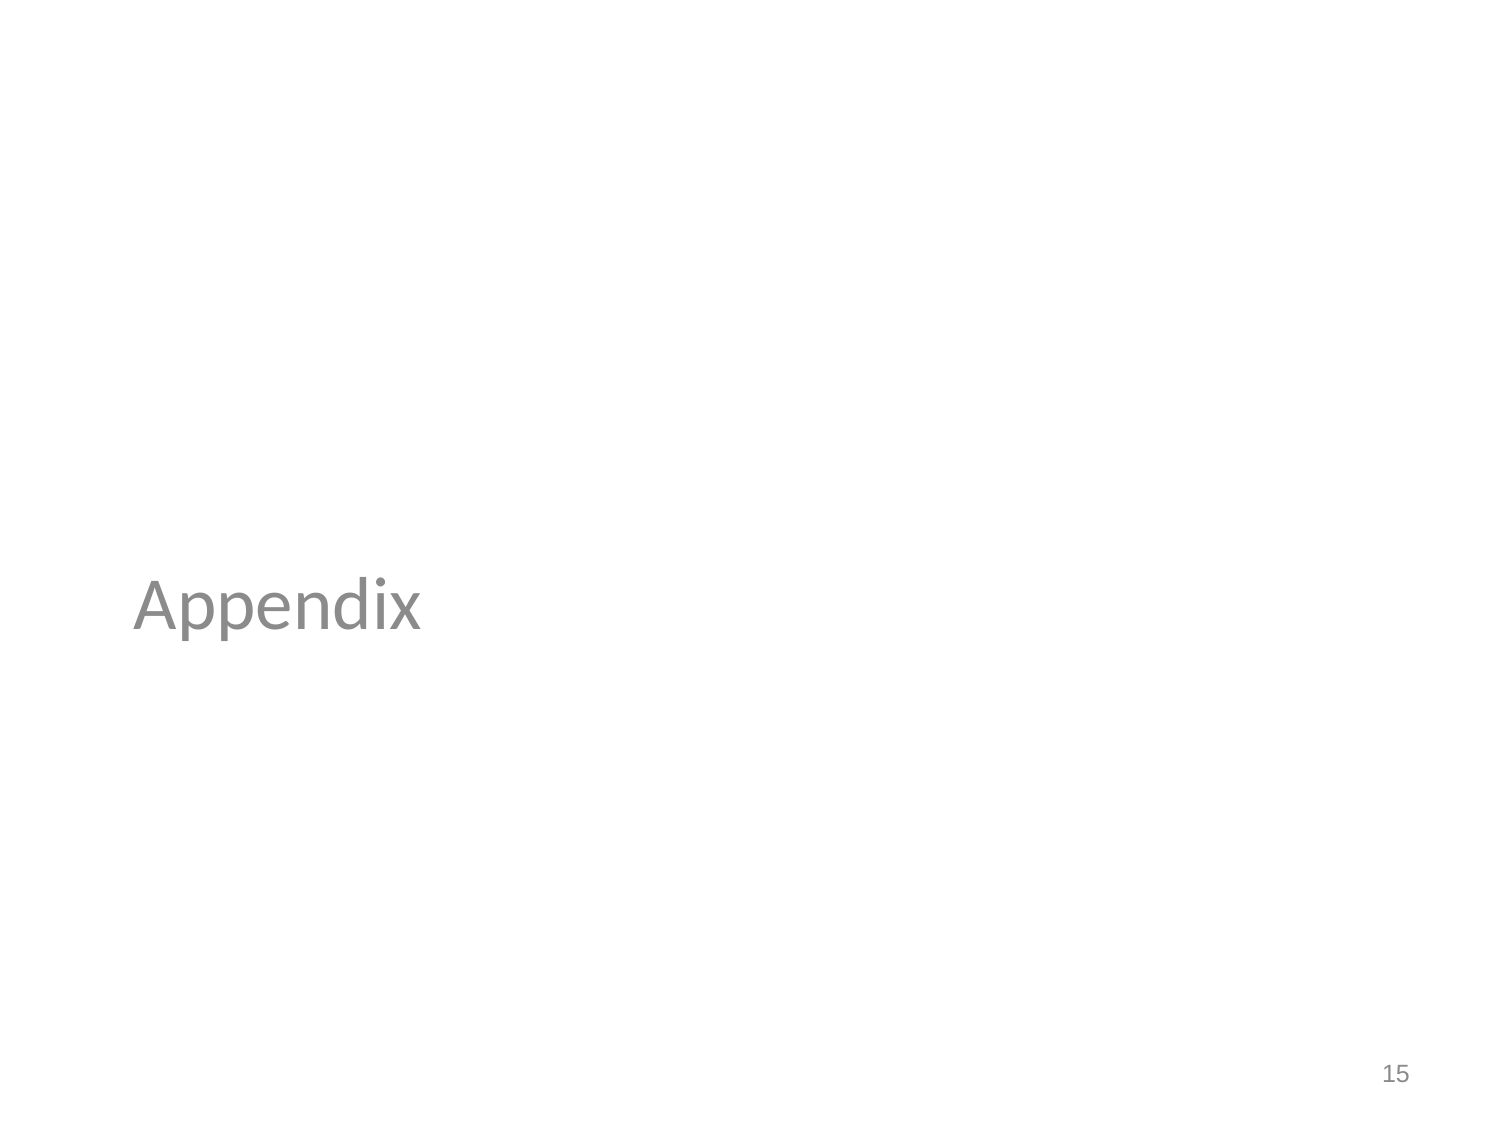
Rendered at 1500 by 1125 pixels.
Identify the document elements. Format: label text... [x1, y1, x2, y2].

slide_number 14 [1074, 1042, 1425, 1103]
list Appendix [118, 476, 1394, 723]
